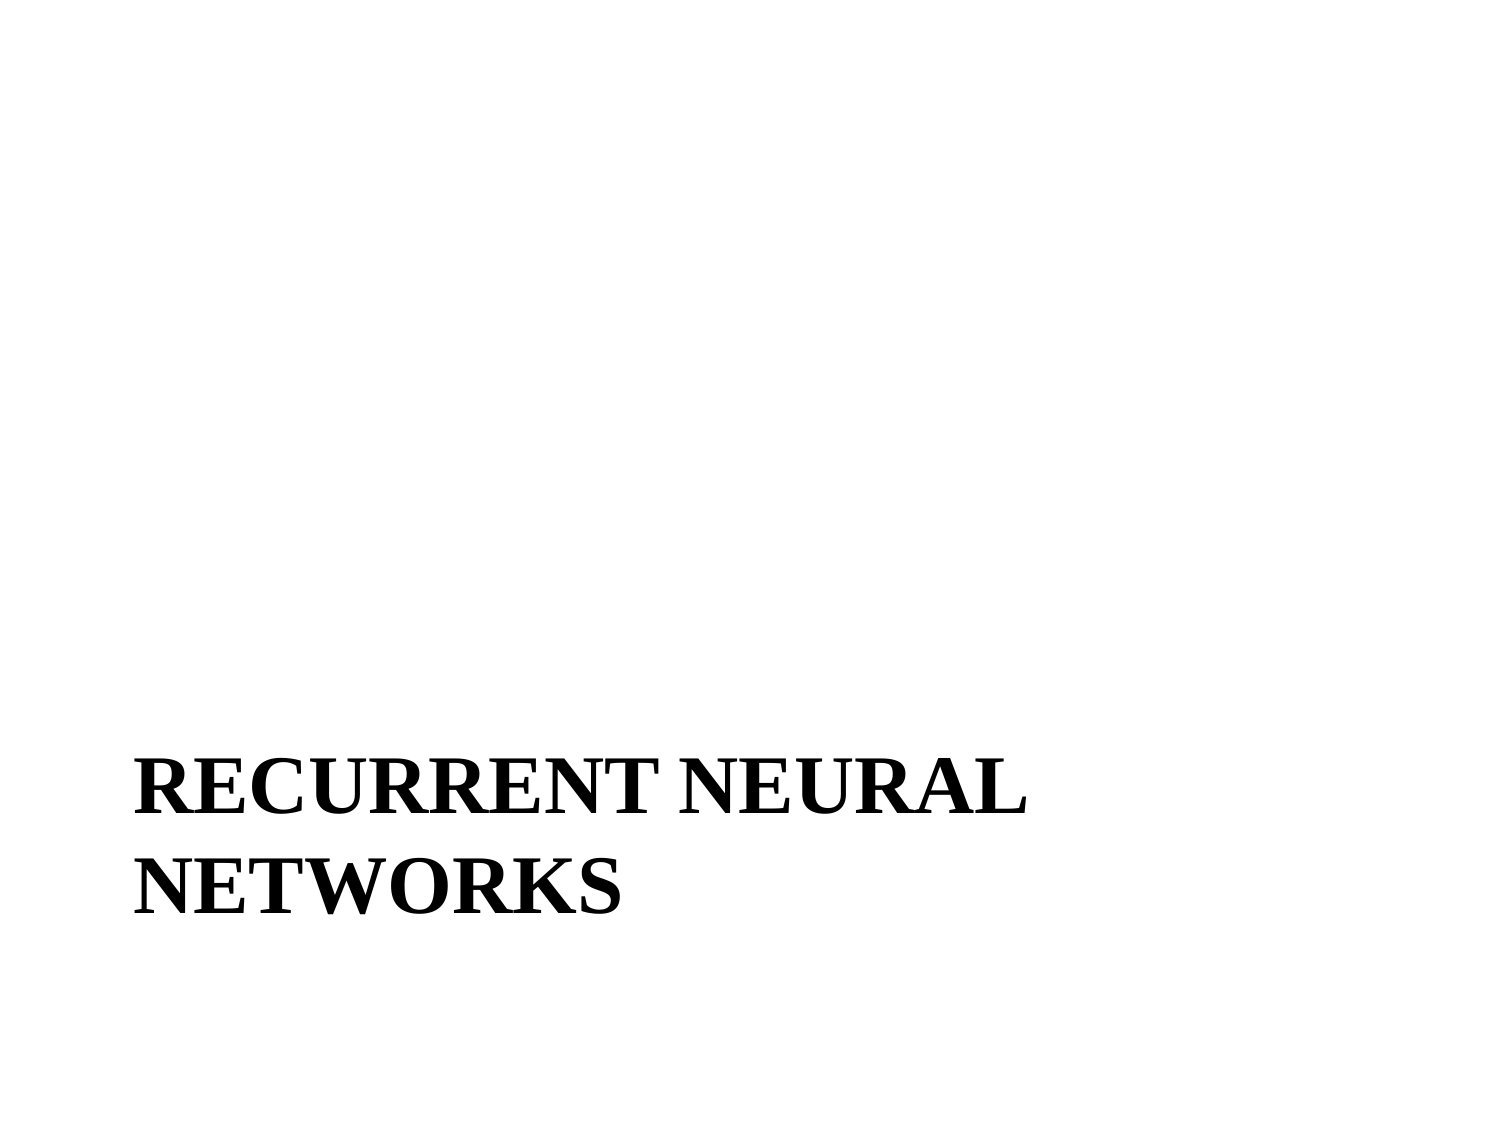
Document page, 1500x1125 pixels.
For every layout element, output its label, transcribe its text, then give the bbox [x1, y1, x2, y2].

title recurrent Neural Networks [118, 722, 1394, 947]
